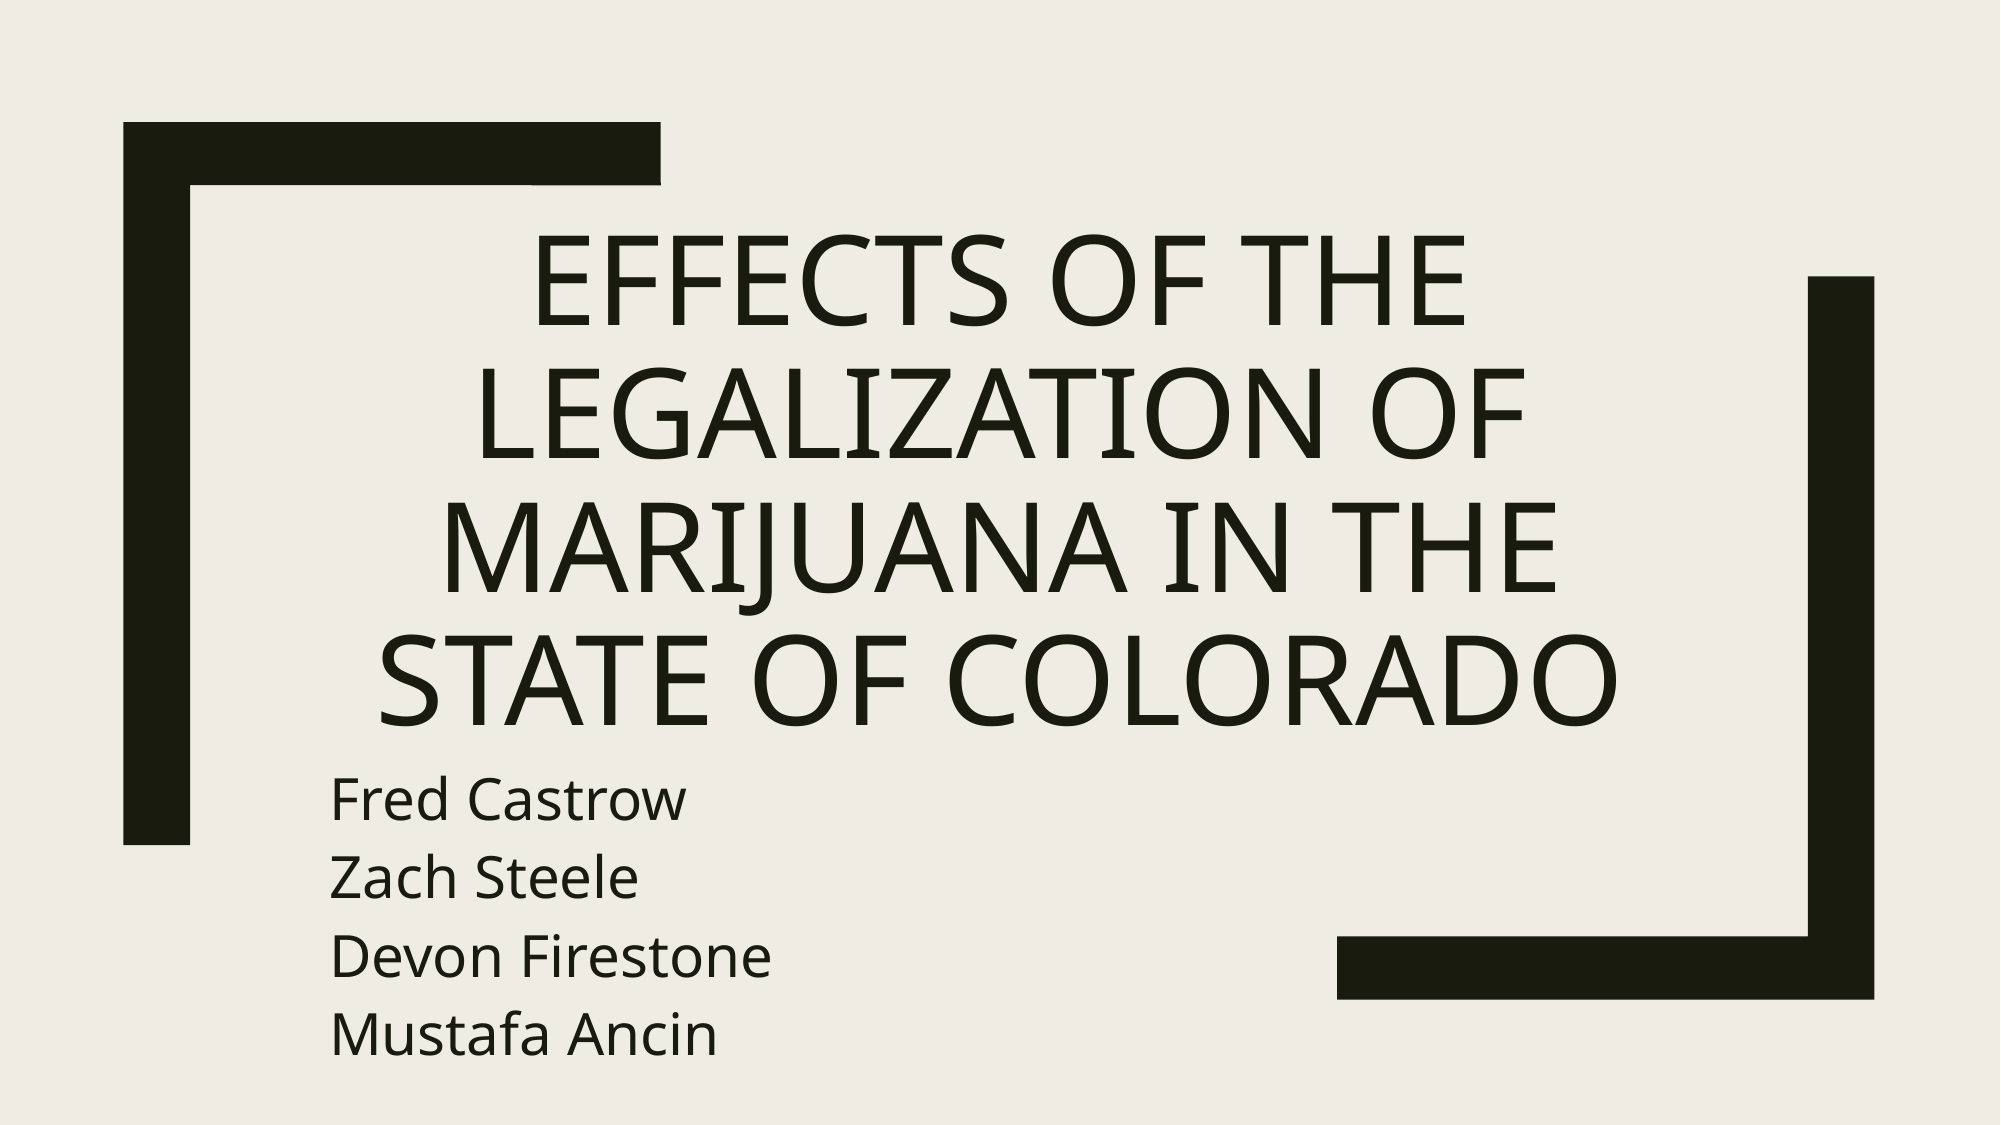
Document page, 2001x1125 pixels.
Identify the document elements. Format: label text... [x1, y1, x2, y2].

subtitle Fred Castrow Zach Steele Devon Firestone Mustafa Ancin [314, 746, 794, 1096]
title Effects of the Legalization of Marijuana in the State of Colorado [314, 207, 1686, 760]
